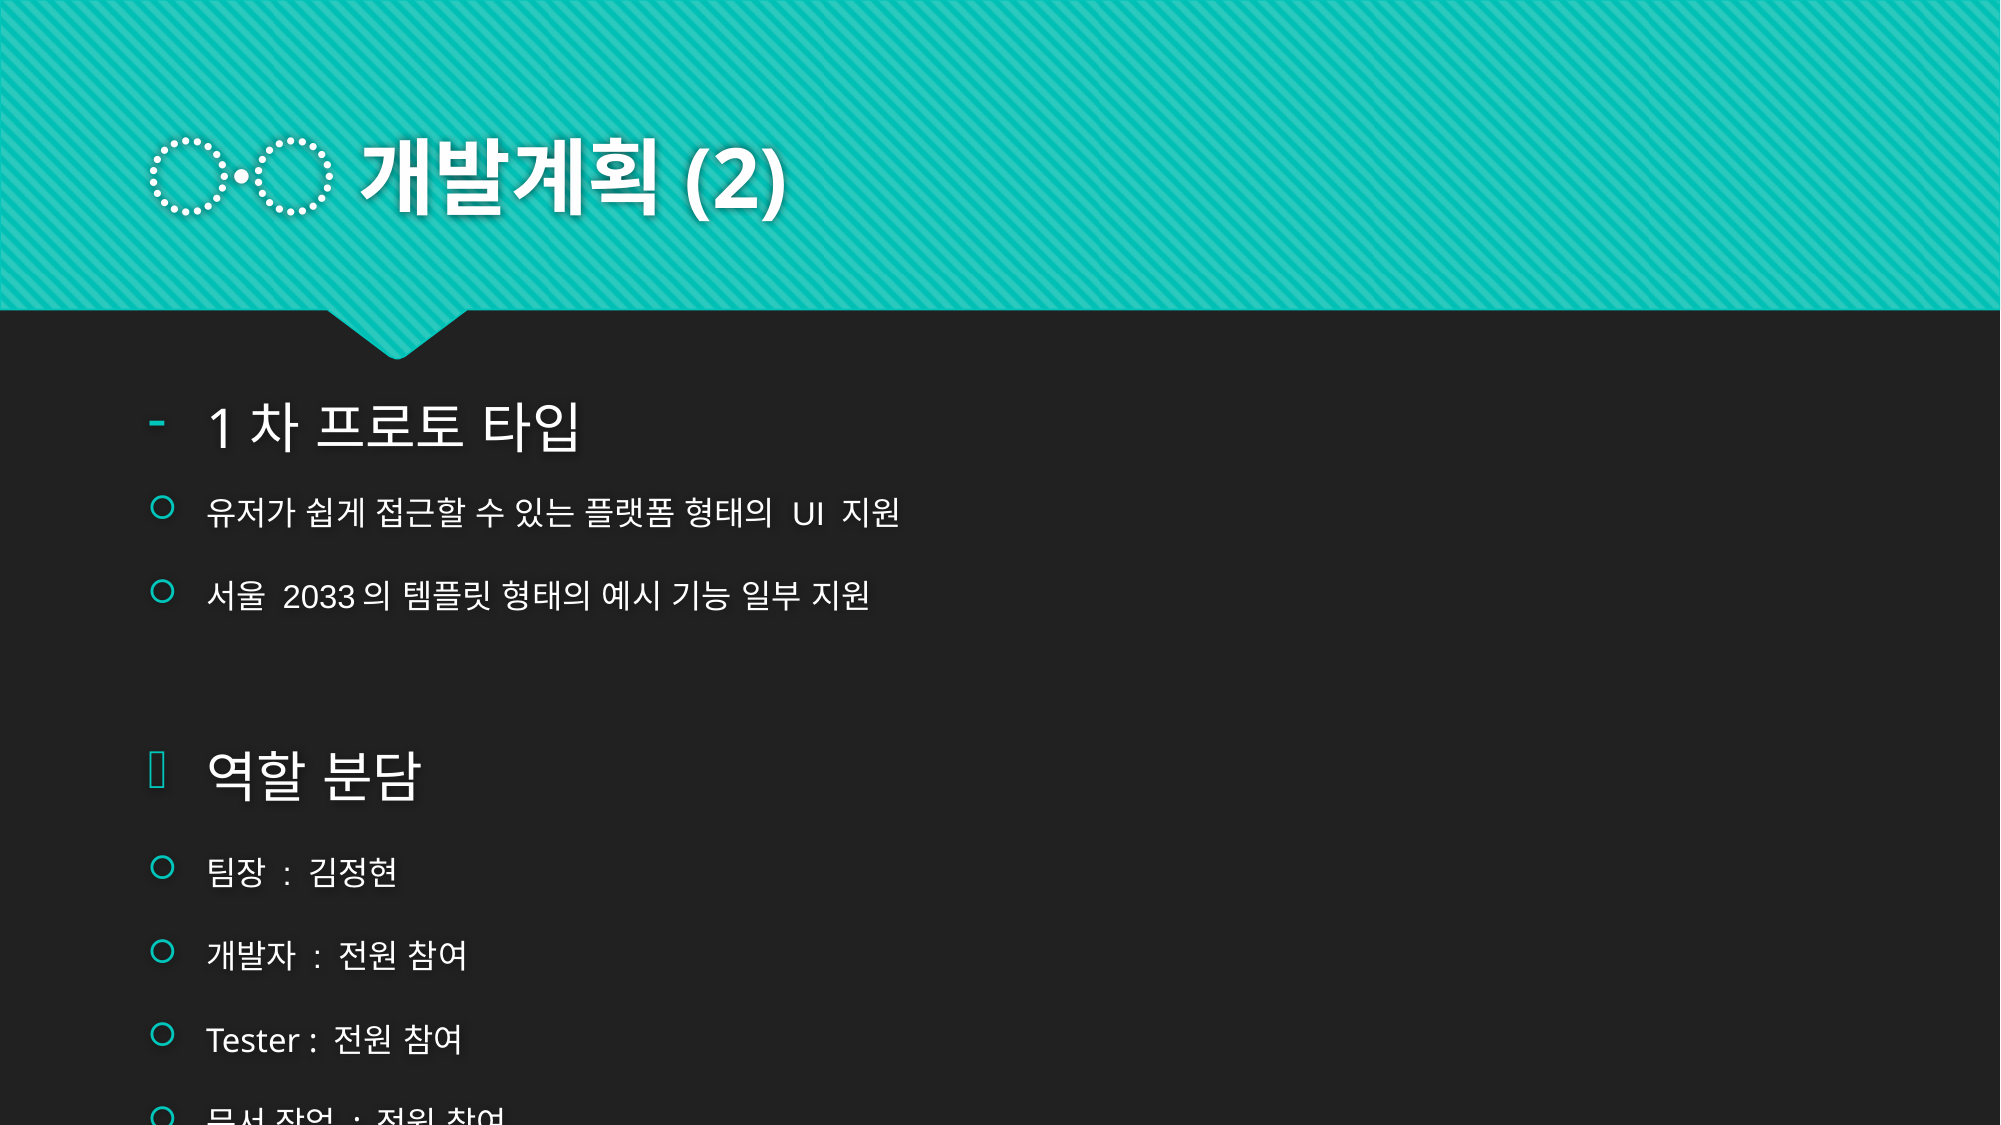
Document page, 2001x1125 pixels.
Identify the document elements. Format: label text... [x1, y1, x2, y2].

title 〮 개발계획(2) [132, 73, 1868, 233]
list 1차 프로토 타입 유저가 쉽게 접근할 수 있는 플랫폼 형태의 UI 지원 서울 2033의 템플릿 형태의 예시 기능 일부 지원 역할 분담 팀장 : 김정현 개발자 : 전원 참여 Tester : 전원 참여 문서 작업 : 전원 참여 [132, 385, 1847, 1125]
